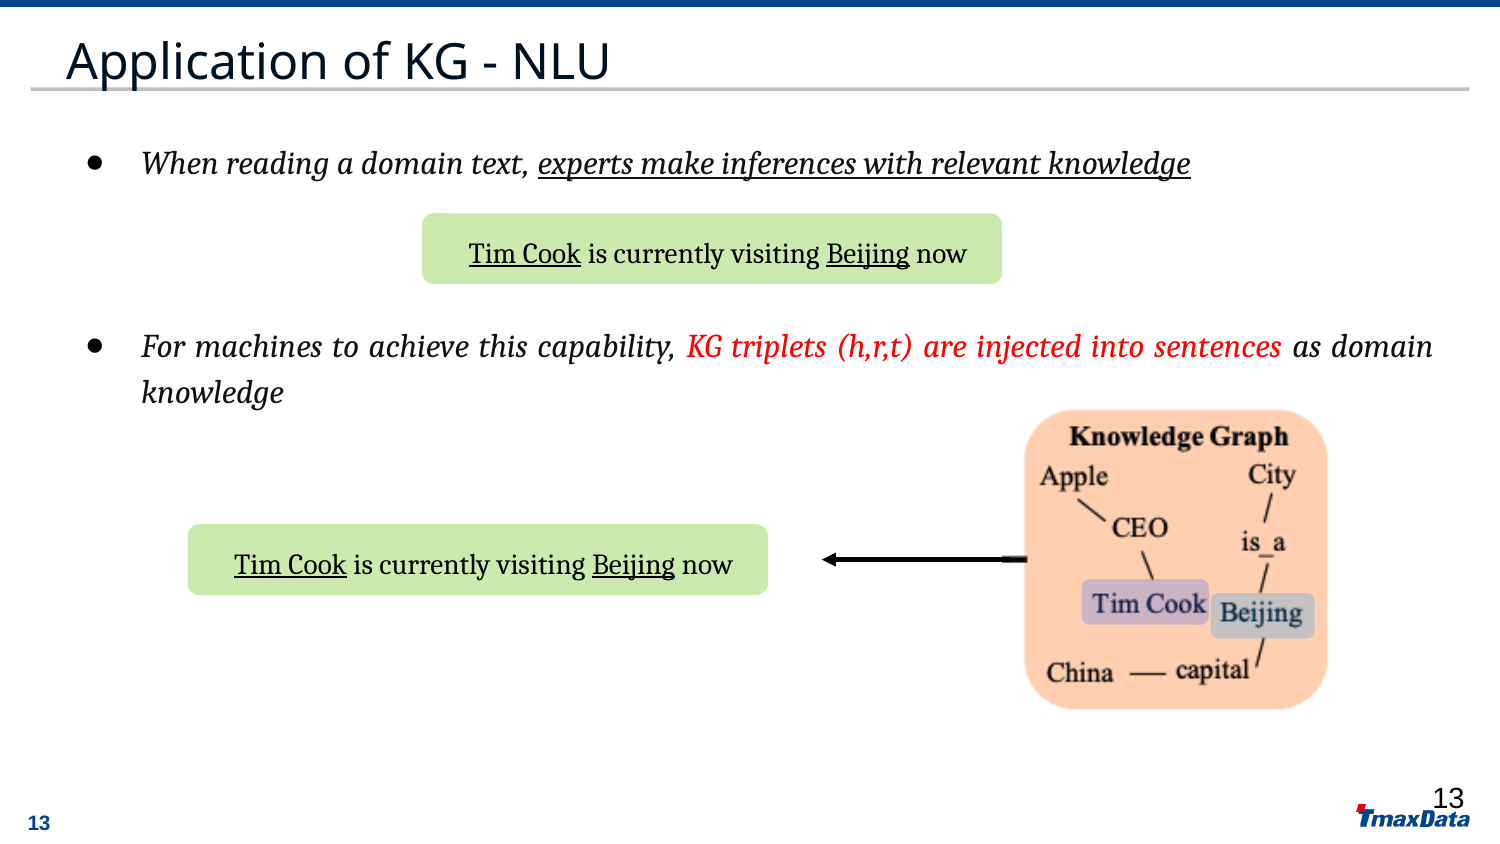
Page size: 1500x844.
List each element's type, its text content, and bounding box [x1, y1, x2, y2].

text_box Application of KG - NLU [51, 0, 1449, 94]
list When reading a domain text, experts make inferences with relevant knowledge For machines to achieve this capability, KG triplets (h,r,t) are injected into sentences as domain knowledge [51, 120, 1449, 750]
picture [1002, 387, 1359, 734]
picture [1356, 804, 1389, 827]
slide_number ‹#› [1389, 764, 1480, 830]
text_box Tim Cook is currently visiting Beijing now [187, 524, 768, 596]
text_box Tim Cook is currently visiting Beijing now [421, 213, 1003, 285]
